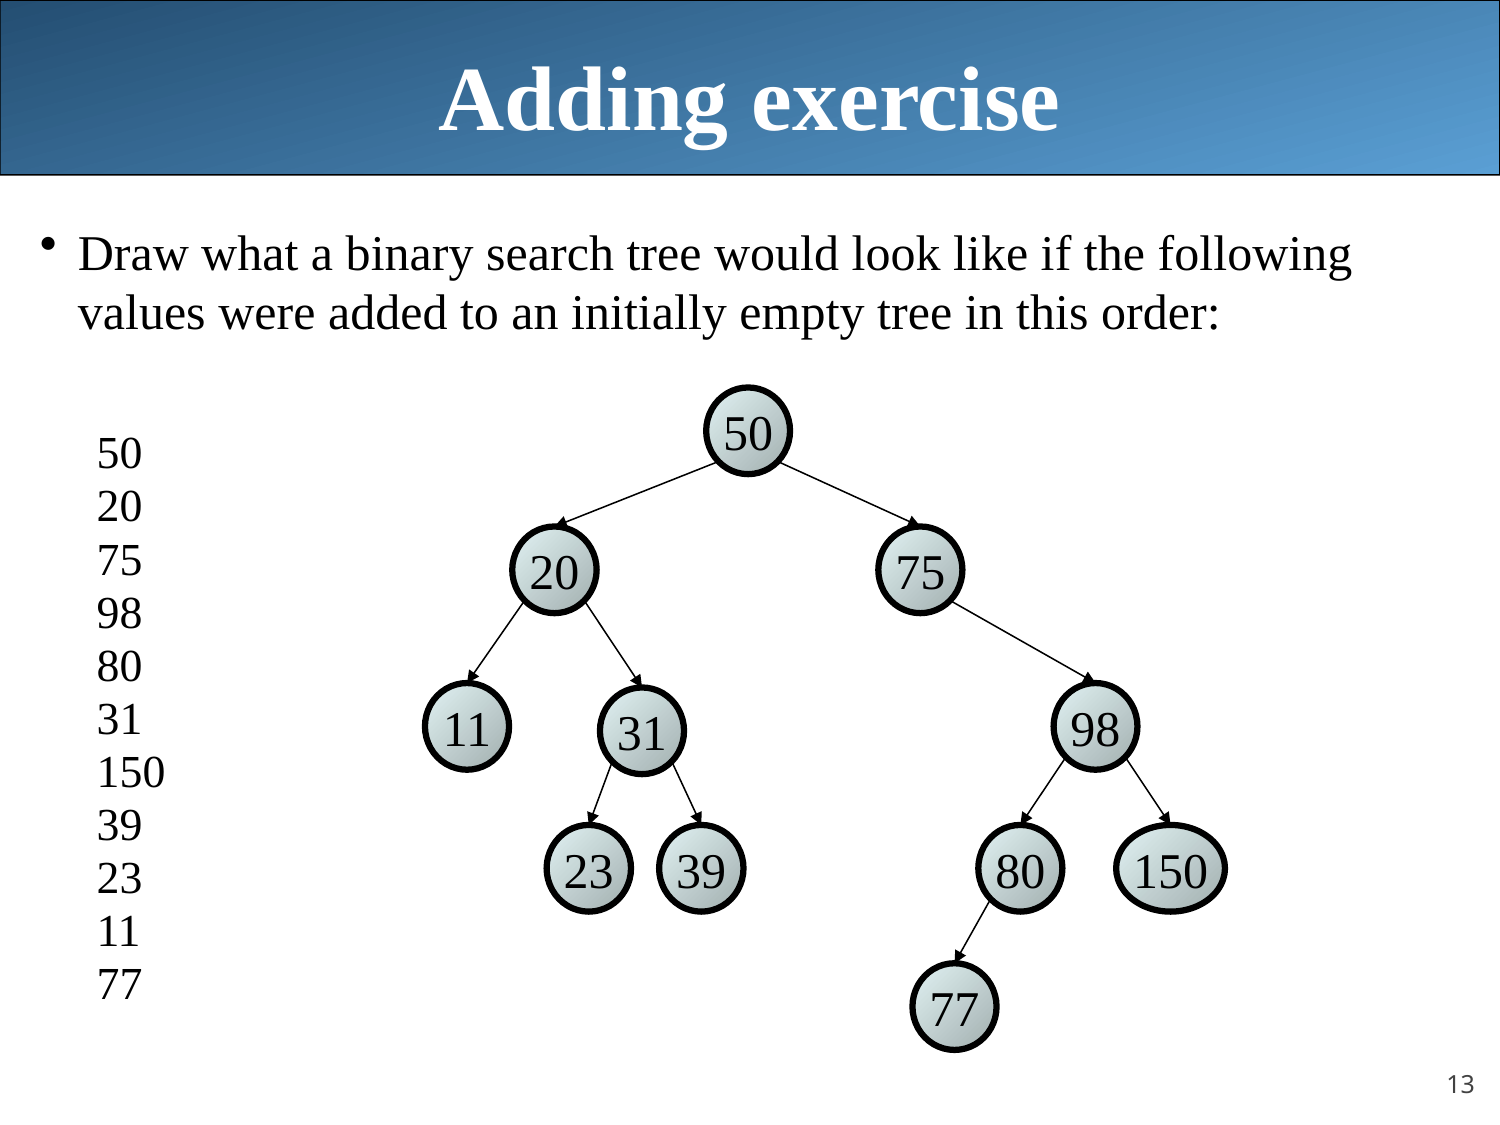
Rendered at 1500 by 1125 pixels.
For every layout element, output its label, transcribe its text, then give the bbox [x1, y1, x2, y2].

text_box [546, 764, 632, 912]
title Adding exercise [75, 0, 1425, 188]
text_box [511, 464, 719, 614]
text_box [1115, 759, 1226, 912]
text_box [949, 603, 1138, 770]
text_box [912, 901, 997, 1051]
list Draw what a binary search tree would look like if the following values were added to an initially empty tree in this order: 50 20 75 98 80 31 150 39 23 11 77 [24, 212, 1500, 1063]
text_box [777, 464, 963, 614]
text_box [978, 778, 1067, 912]
text_box 50 [706, 387, 791, 475]
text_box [584, 603, 685, 775]
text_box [658, 764, 744, 912]
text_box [424, 603, 525, 770]
